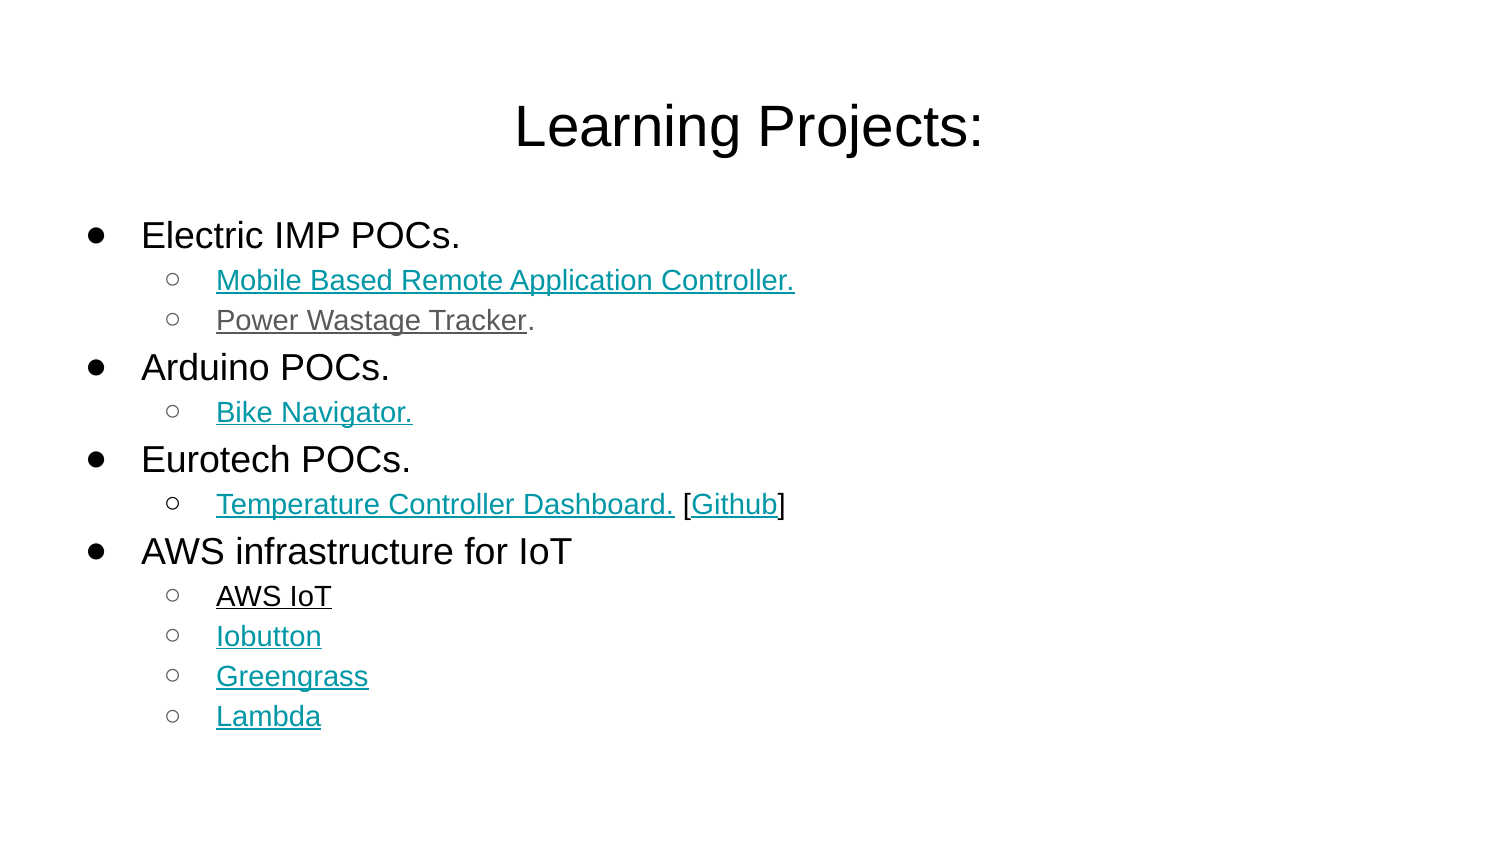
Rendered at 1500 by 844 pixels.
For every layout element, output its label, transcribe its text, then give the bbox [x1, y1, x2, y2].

list Electric IMP POCs. Mobile Based Remote Application Controller. Power Wastage Tracker. Arduino POCs. Bike Navigator. Eurotech POCs. Temperature Controller Dashboard. [Github] AWS infrastructure for IoT AWS IoT Iobutton Greengrass Lambda [51, 189, 1449, 750]
title Learning Projects: [51, 72, 1449, 167]
